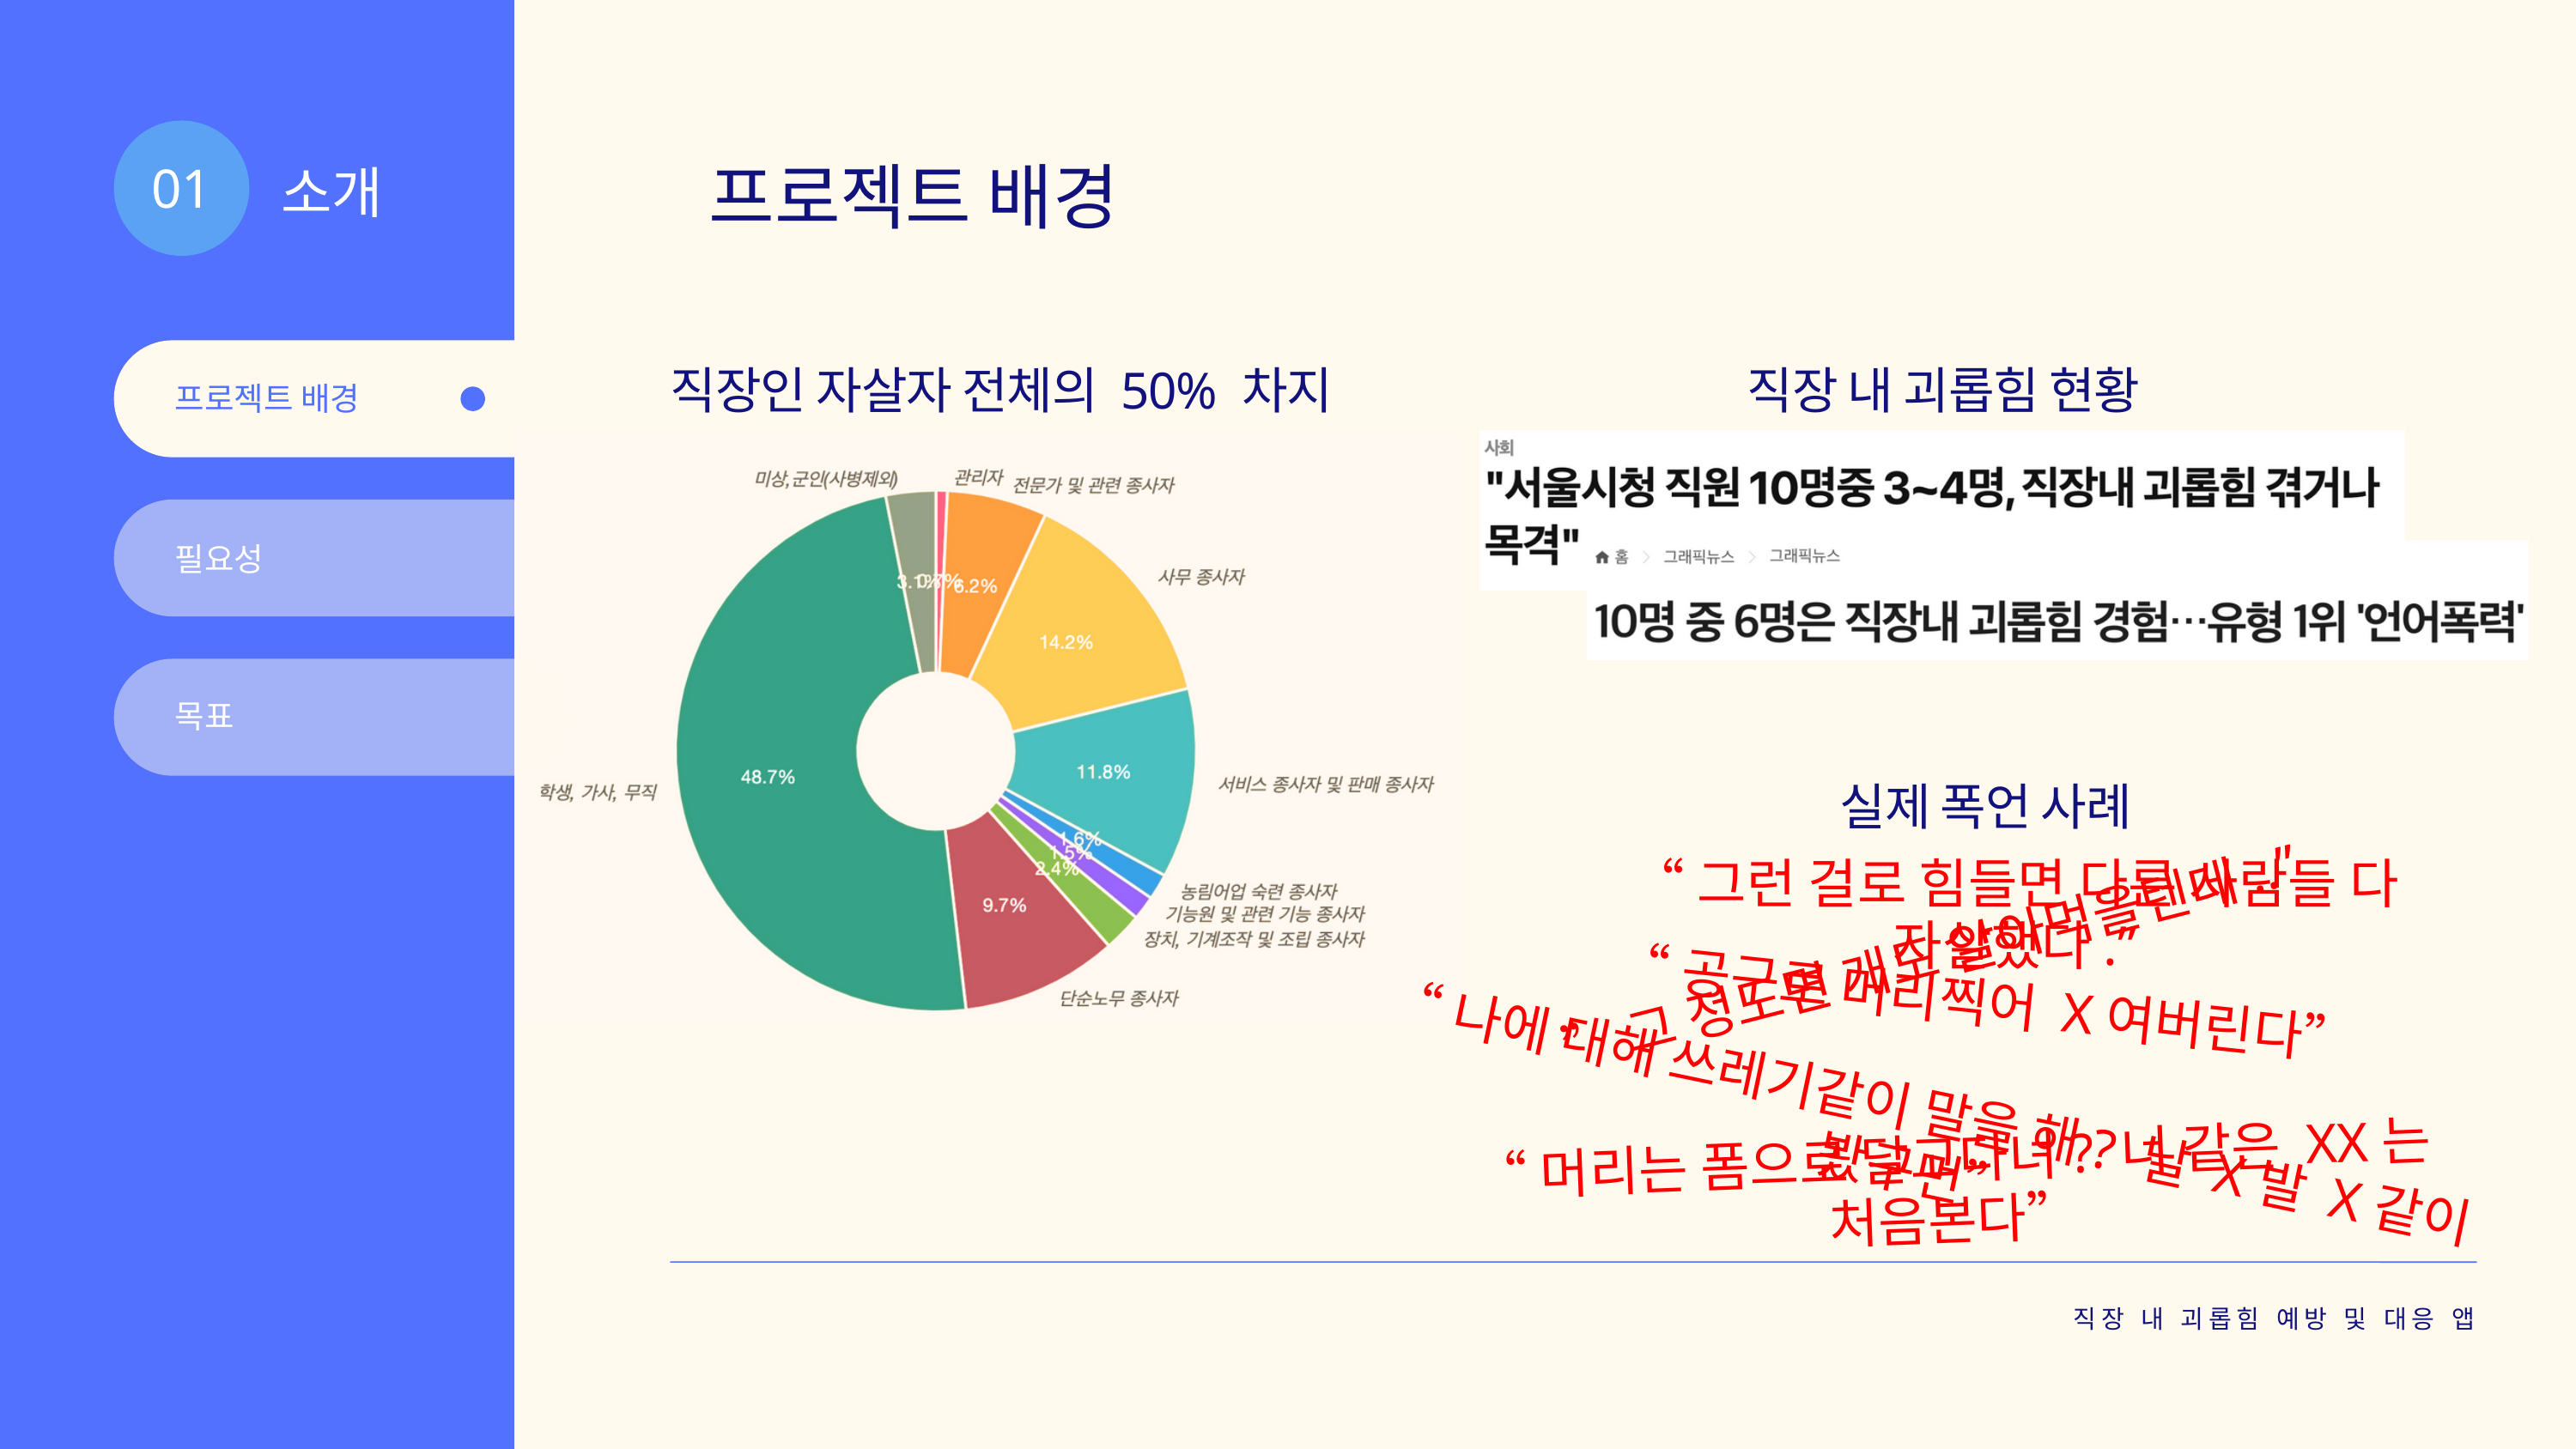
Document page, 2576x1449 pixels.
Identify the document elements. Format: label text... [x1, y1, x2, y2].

text_box 프로젝트 배경 [708, 152, 1191, 239]
text_box “그런 걸로 힘들면 다른 사람들 다 자살했다.” [1529, 852, 2206, 954]
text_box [113, 340, 574, 458]
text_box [113, 499, 574, 617]
text_box 직장인 자살자 전체의 50% 차지 [670, 359, 1340, 420]
text_box [521, 428, 1460, 1021]
text_box “나에 대해 쓰레기같이 말을 해? 날 X발 X같이 봤구먼” [1318, 957, 2529, 1327]
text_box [460, 386, 486, 412]
text_box 직장 내 괴롭힘 예방 및 대응 앱 [2040, 1303, 2476, 1334]
text_box “그런 걸로 힘들면 다른 사람들 다 자살했다.” [1996, 852, 2501, 976]
text_box [1586, 540, 2529, 660]
text_box 직장 내 괴롭힘 현황 [1736, 359, 2151, 420]
text_box “공구로 머리찍어 X여버린다” [1499, 921, 2472, 1086]
text_box “머리는 폼으로 달고다녀? 너 같은 XX는 처음본다” [1404, 1140, 2108, 1272]
text_box 실제 폭언 사례 [1778, 775, 2193, 836]
text_box [1479, 430, 2405, 591]
text_box “머리는 폼으로 달고다녀? 너 같은 XX는 처음본다” [2120, 1105, 2502, 1199]
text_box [113, 658, 574, 776]
text_box ”그 정도면 개도 알아먹을텐데..” [1599, 998, 1820, 1040]
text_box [0, 0, 515, 1449]
text_box ”그 정도면 개도 알아먹을텐데..” [1817, 805, 2408, 973]
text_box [113, 120, 398, 257]
